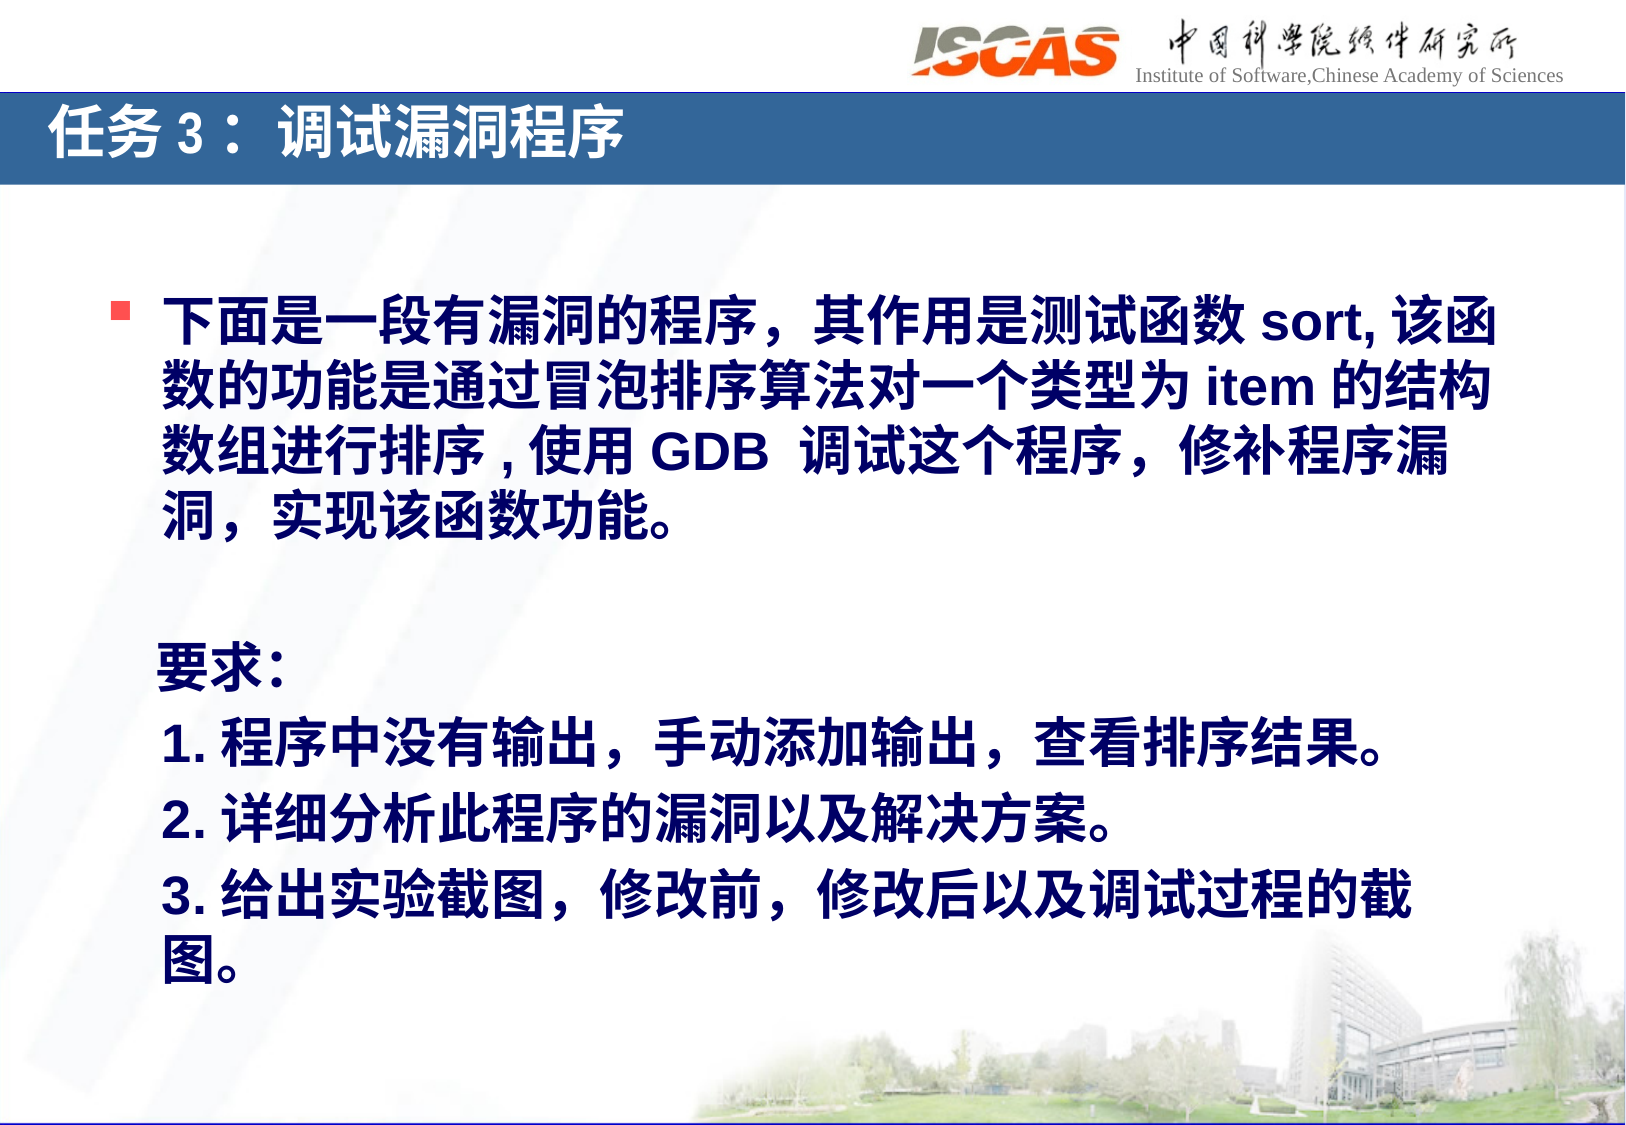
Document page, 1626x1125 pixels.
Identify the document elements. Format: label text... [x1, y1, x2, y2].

picture [1166, 15, 1519, 71]
picture [907, 18, 1132, 87]
title 任务3：调试漏洞程序 [0, 93, 1625, 185]
picture [0, 92, 1626, 1125]
list 下面是一段有漏洞的程序，其作用是测试函数sort,该函数的功能是通过冒泡排序算法对一个类型为item的结构数组进行排序,使用GDB 调试这个程序，修补程序漏洞，实现该函数功能。 要求： 1.程序中没有输出，手动添加输出，查看排序结果。 2.详细分析此程序的漏洞以及解决方案。 3.给出实验截图，修改前，修改后以及调试过程的截图。 [90, 278, 1535, 1035]
